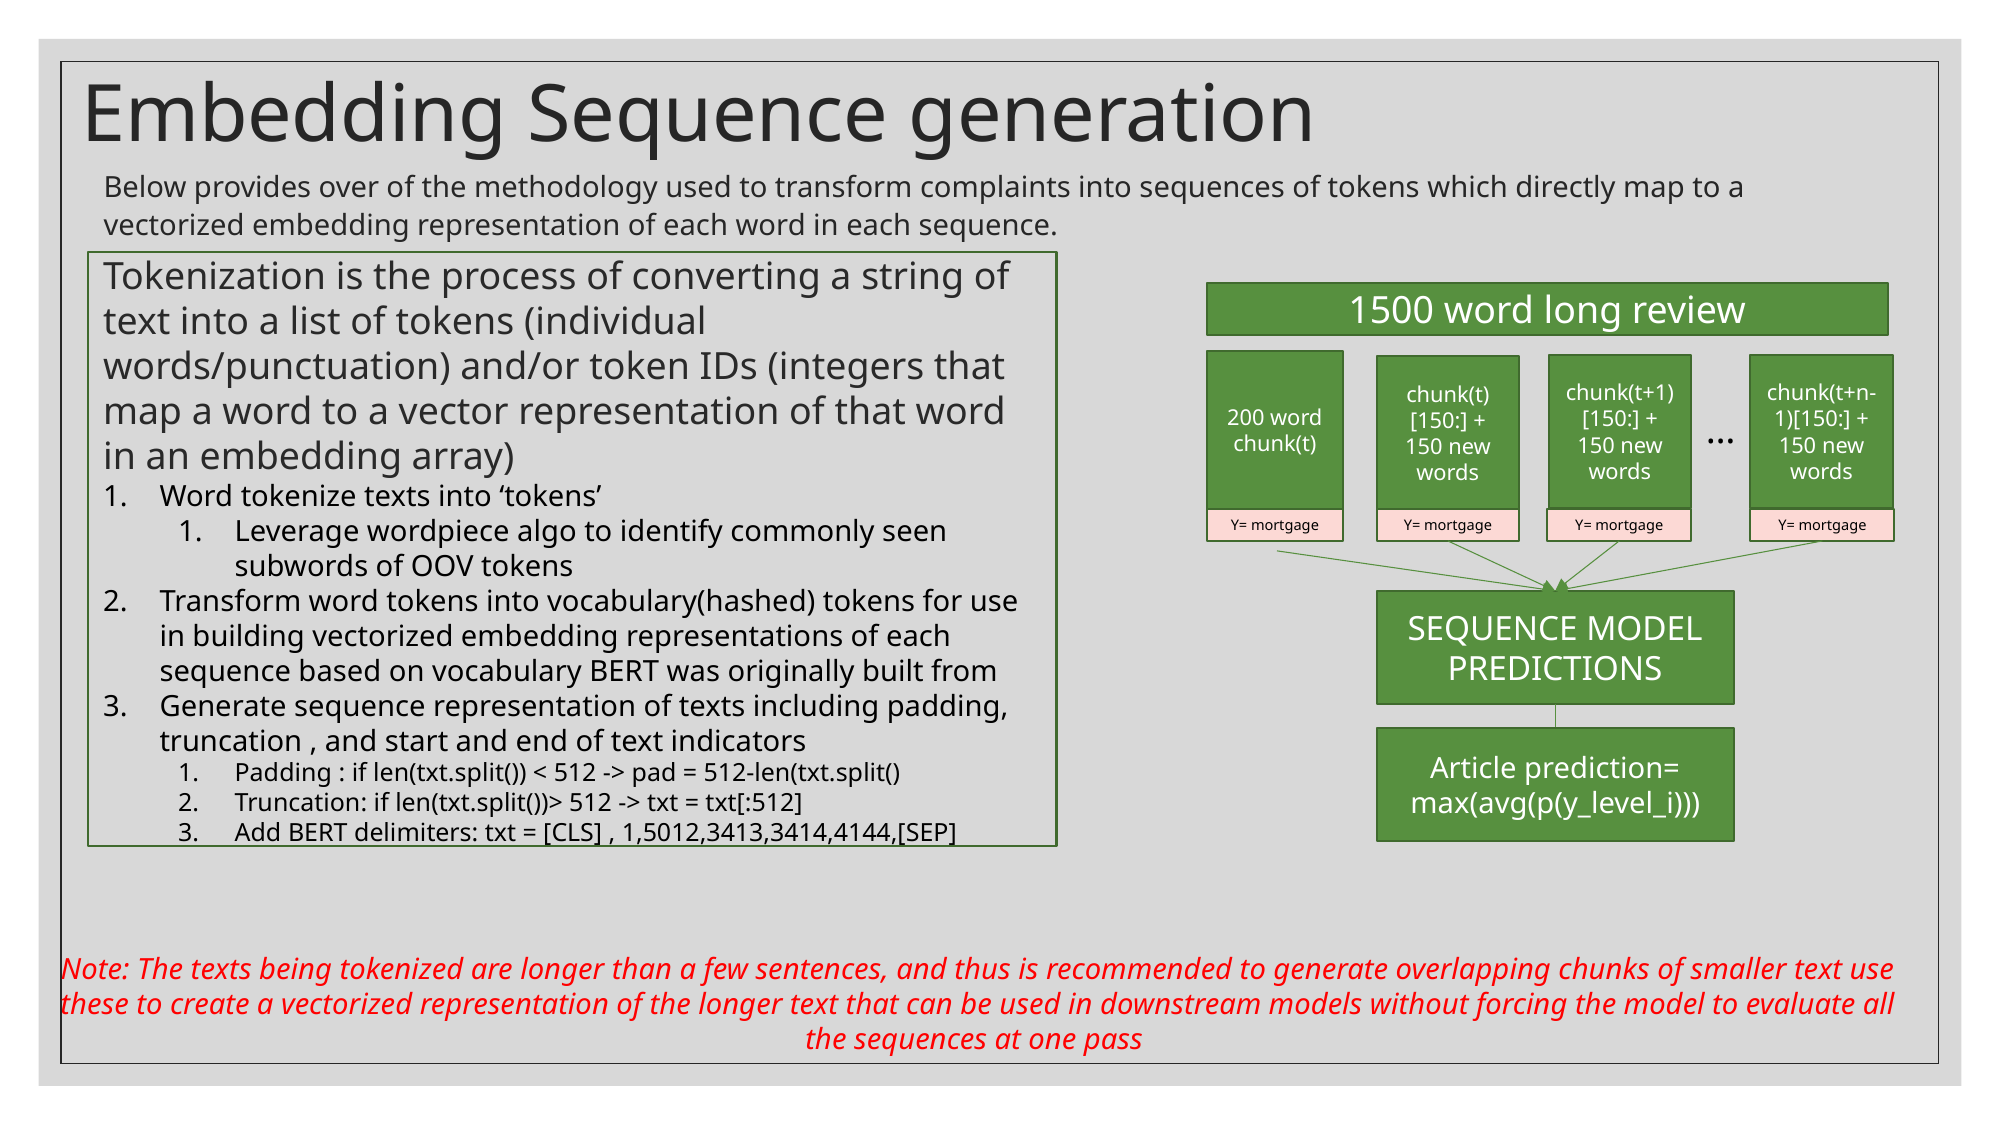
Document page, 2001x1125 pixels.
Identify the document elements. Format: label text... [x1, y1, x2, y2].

text_box Tokenization is the process of converting a string of text into a list of tokens (individual words/punctuation) and/or token IDs (integers that map a word to a vector representation of that word in an embedding array) Word tokenize texts into ‘tokens’ Leverage wordpiece algo to identify commonly seen subwords of OOV tokens Transform word tokens into vocabulary(hashed) tokens for use in building vectorized embedding representations of each sequence based on vocabulary BERT was originally built from Generate sequence representation of texts including padding, truncation , and start and end of text indicators Padding : if len(txt.split()) < 512 -> pad = 512-len(txt.split() Truncation: if len(txt.split())> 512 -> txt = txt[:512] Add BERT delimiters: txt = [CLS] , 1,5012,3413,3414,4144,[SEP] [87, 251, 1058, 847]
list Below provides over of the methodology used to transform complaints into sequences of tokens which directly map to a vectorized embedding representation of each word in each sequence. [88, 157, 1888, 244]
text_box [1447, 540, 1550, 591]
text_box chunk(t+n-1)[150:] + 150 new words [1749, 354, 1894, 508]
text_box … [1691, 398, 1749, 458]
text_box Article prediction= max(avg(p(y_level_i))) [1376, 727, 1735, 842]
text_box 1500 word long review [1206, 282, 1889, 336]
text_box Y= mortgage [1749, 508, 1895, 542]
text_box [1276, 550, 1442, 591]
text_box Y= mortgage [1546, 508, 1692, 537]
text_box Y= mortgage [1206, 508, 1344, 542]
text_box chunk(t)[150:] + 150 new words [1376, 355, 1520, 508]
text_box Y= mortgage [1376, 508, 1520, 542]
text_box Note: The texts being tokenized are longer than a few sentences, and thus is recommended to generate overlapping chunks of smaller text use these to create a vectorized representation of the longer text that can be used in downstream models without forcing the model to evaluate all the sequences at one pass [40, 943, 1916, 1063]
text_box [1555, 540, 1823, 591]
text_box 200 word chunk(t) [1206, 350, 1344, 508]
title Embedding Sequence generation [66, 63, 1348, 169]
text_box chunk(t+1)[150:] + 150 new words [1548, 354, 1692, 508]
text_box SEQUENCE MODEL PREDICTIONS [1376, 597, 1735, 705]
